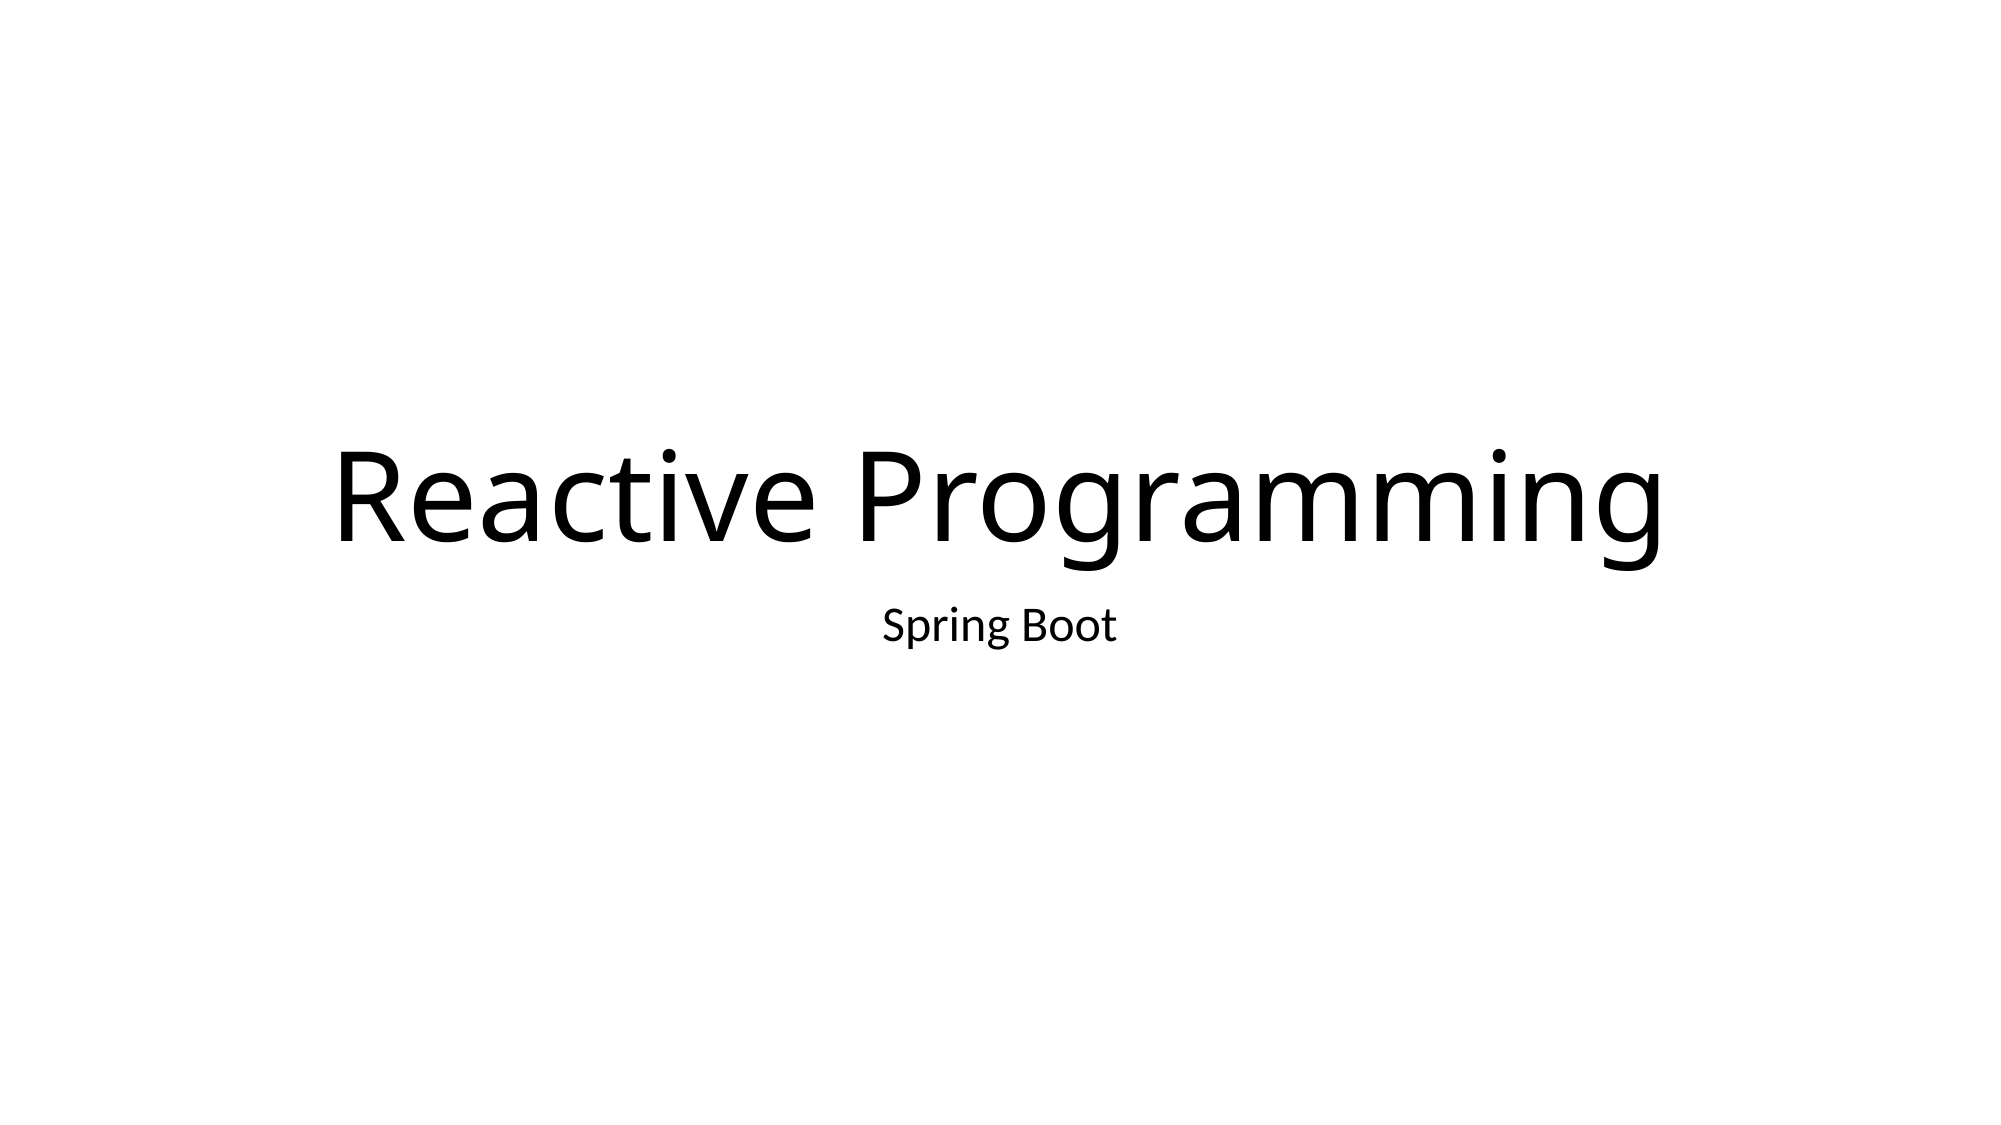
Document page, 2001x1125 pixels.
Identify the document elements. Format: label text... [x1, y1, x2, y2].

subtitle Spring Boot [249, 590, 1750, 863]
title Reactive Programming [249, 184, 1750, 576]
